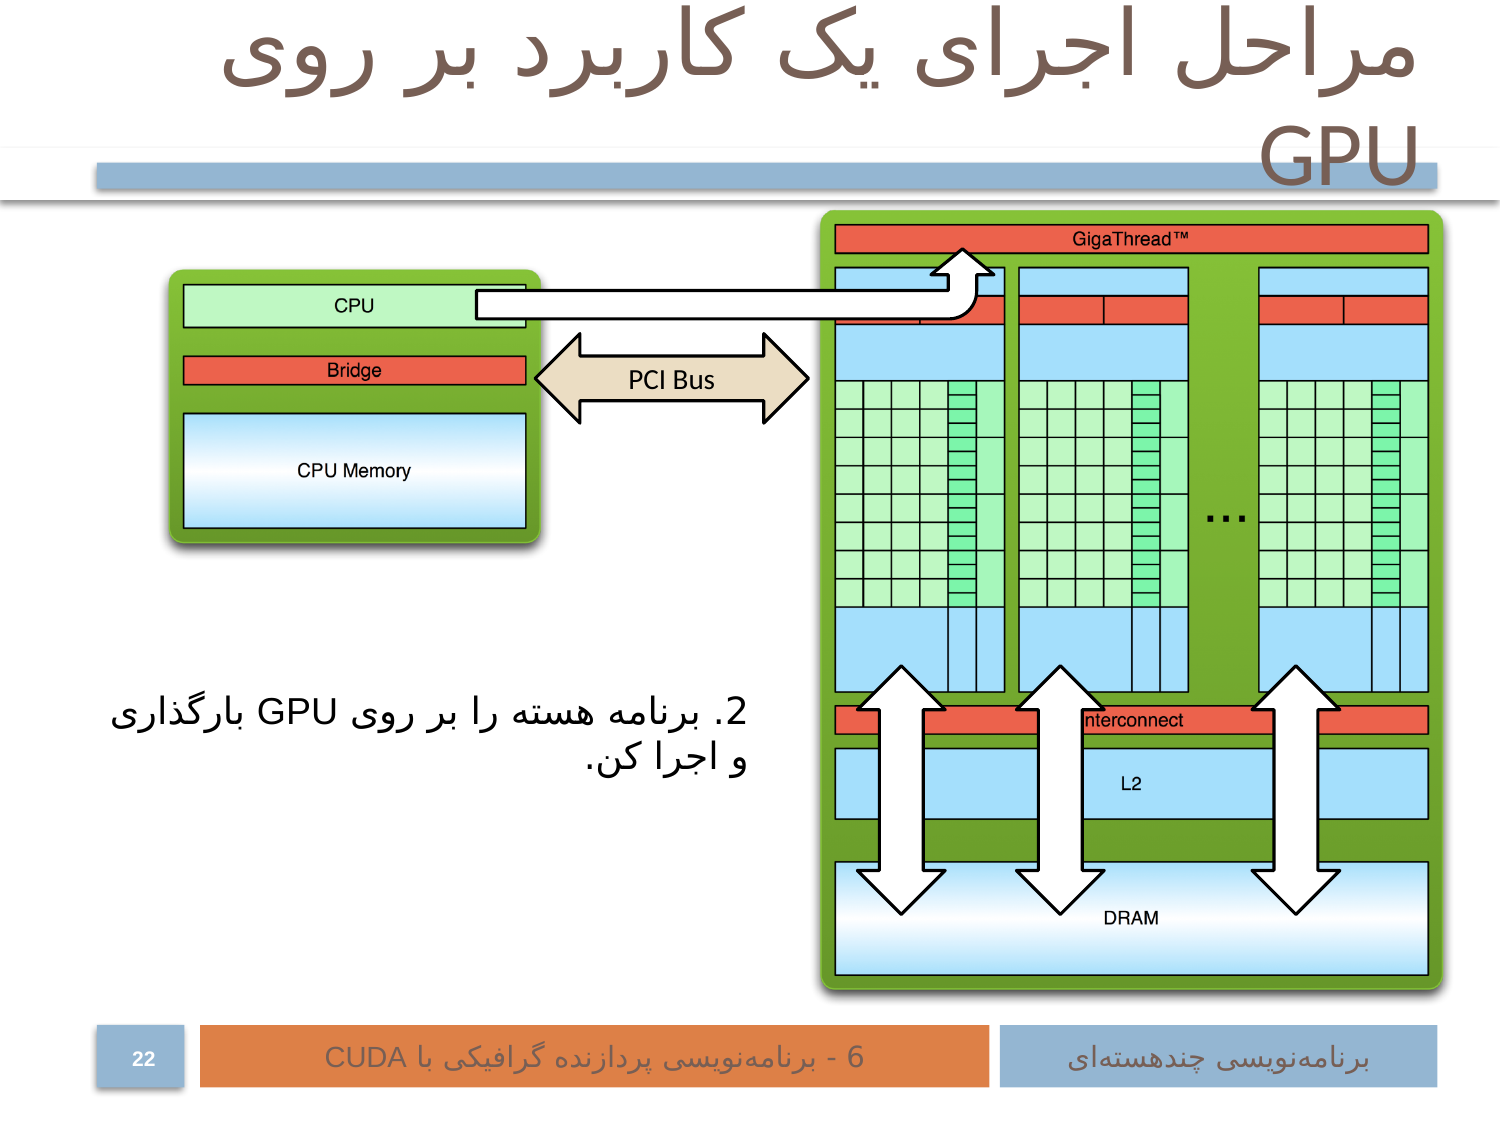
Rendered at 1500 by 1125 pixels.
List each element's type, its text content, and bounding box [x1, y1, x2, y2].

text_box [575, 288, 782, 321]
text_box 2. برنامه هسته را بر روی GPU بارگذاری و اجرا کن. [74, 679, 764, 785]
slide_number 22 [99, 1038, 188, 1079]
picture [136, 244, 572, 580]
title مراحل اجرای یک کاربرد بر روی GPU [99, 37, 1438, 150]
footer 6 - برنامه‌نویسی پردازنده گرافیکی با CUDA [200, 1025, 990, 1088]
picture [788, 185, 1474, 1027]
text_box PCI Bus [575, 332, 782, 425]
slide_number برنامه‌نویسی چند‌هسته‌ای [999, 1037, 1438, 1088]
